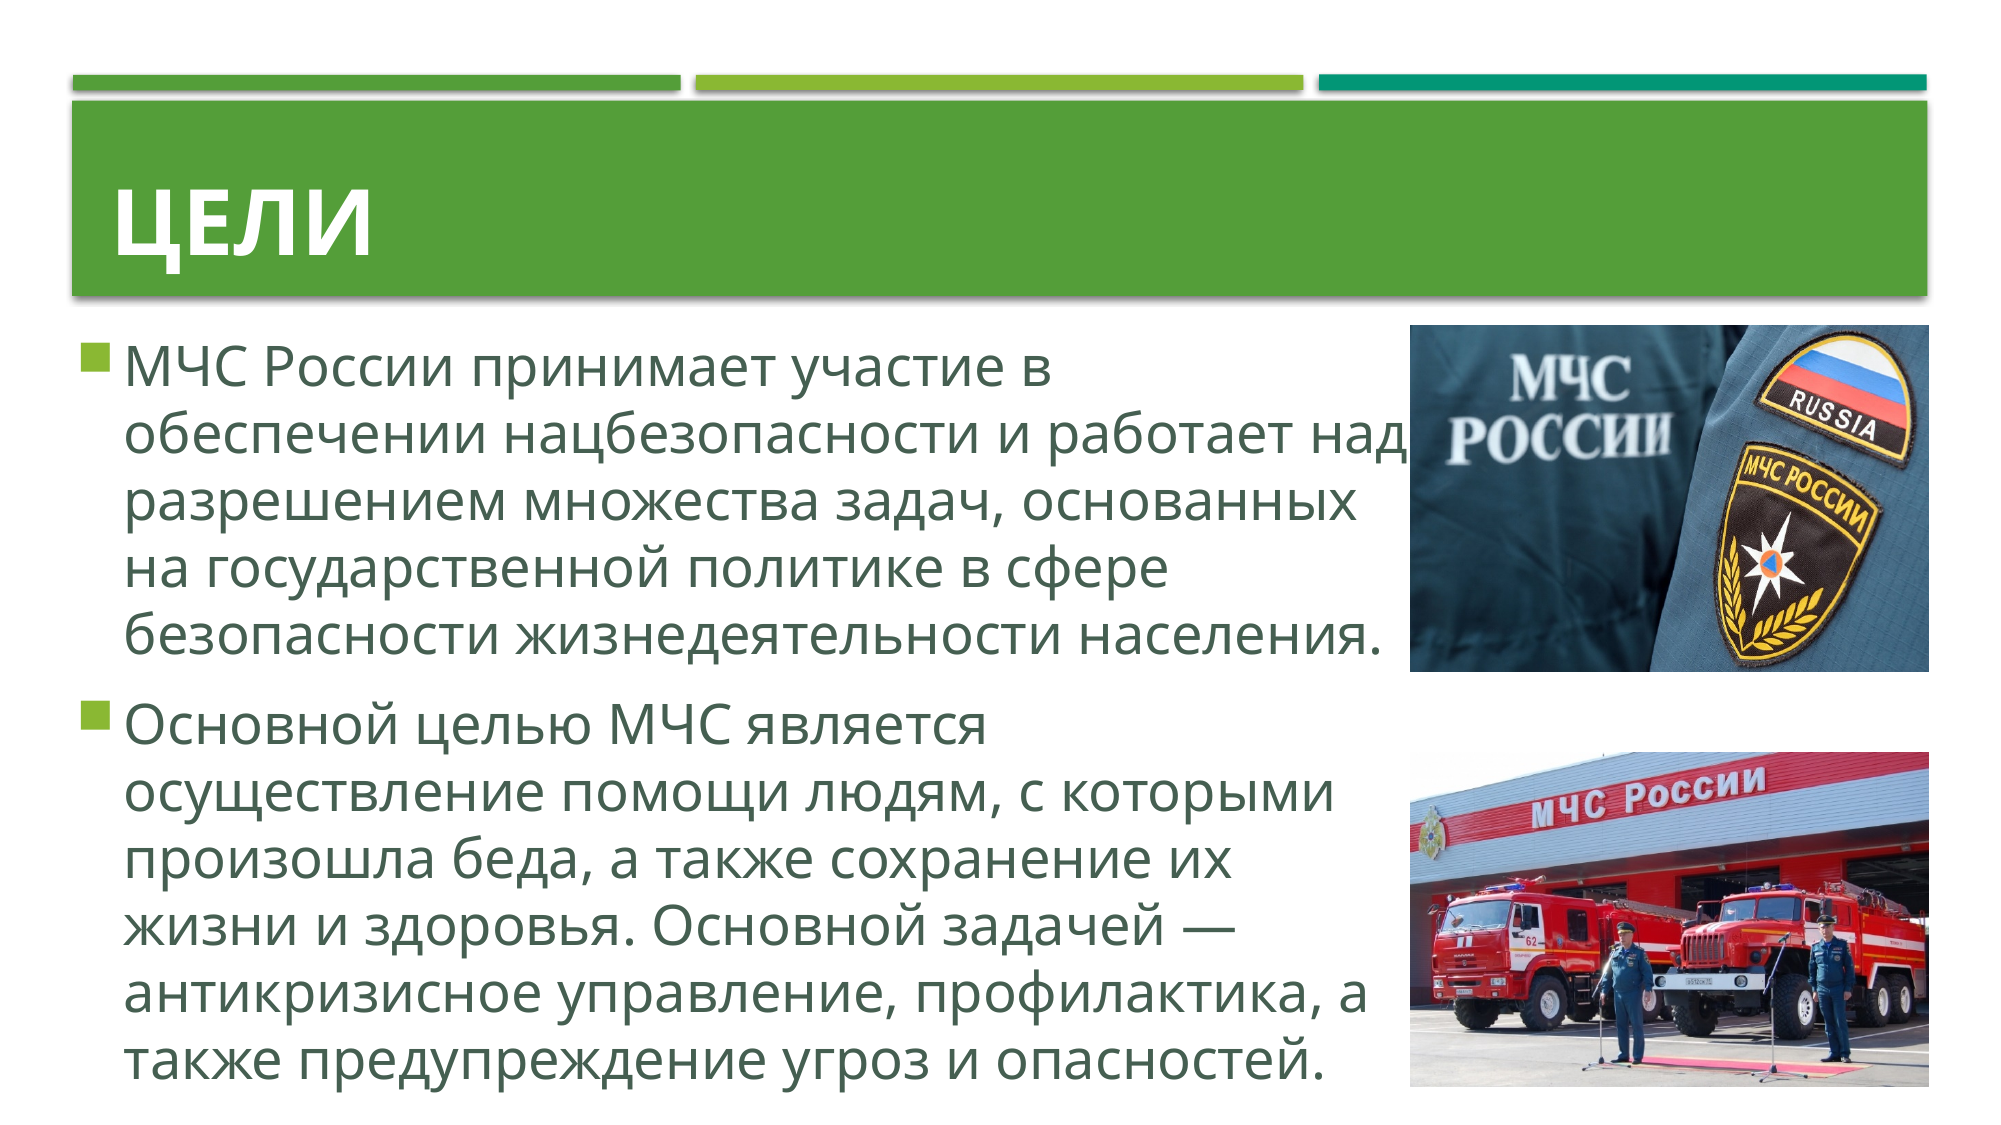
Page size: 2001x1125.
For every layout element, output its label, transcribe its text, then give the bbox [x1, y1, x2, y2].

picture [1409, 752, 1929, 1087]
title Цели [95, 115, 1905, 282]
picture [1409, 324, 1929, 672]
list МЧС России принимает участие в обеспечении нацбезопасности и работает над разрешением множества задач, основанных на государственной политике в сфере безопасности жизнедеятельности населения. Основной целью МЧС является осуществление помощи людям, с которыми произошла беда, а также сохранение их жизни и здоровья. Основной задачей — антикризисное управление, профилактика, а также предупреждение угроз и опасностей. [60, 296, 1431, 1125]
